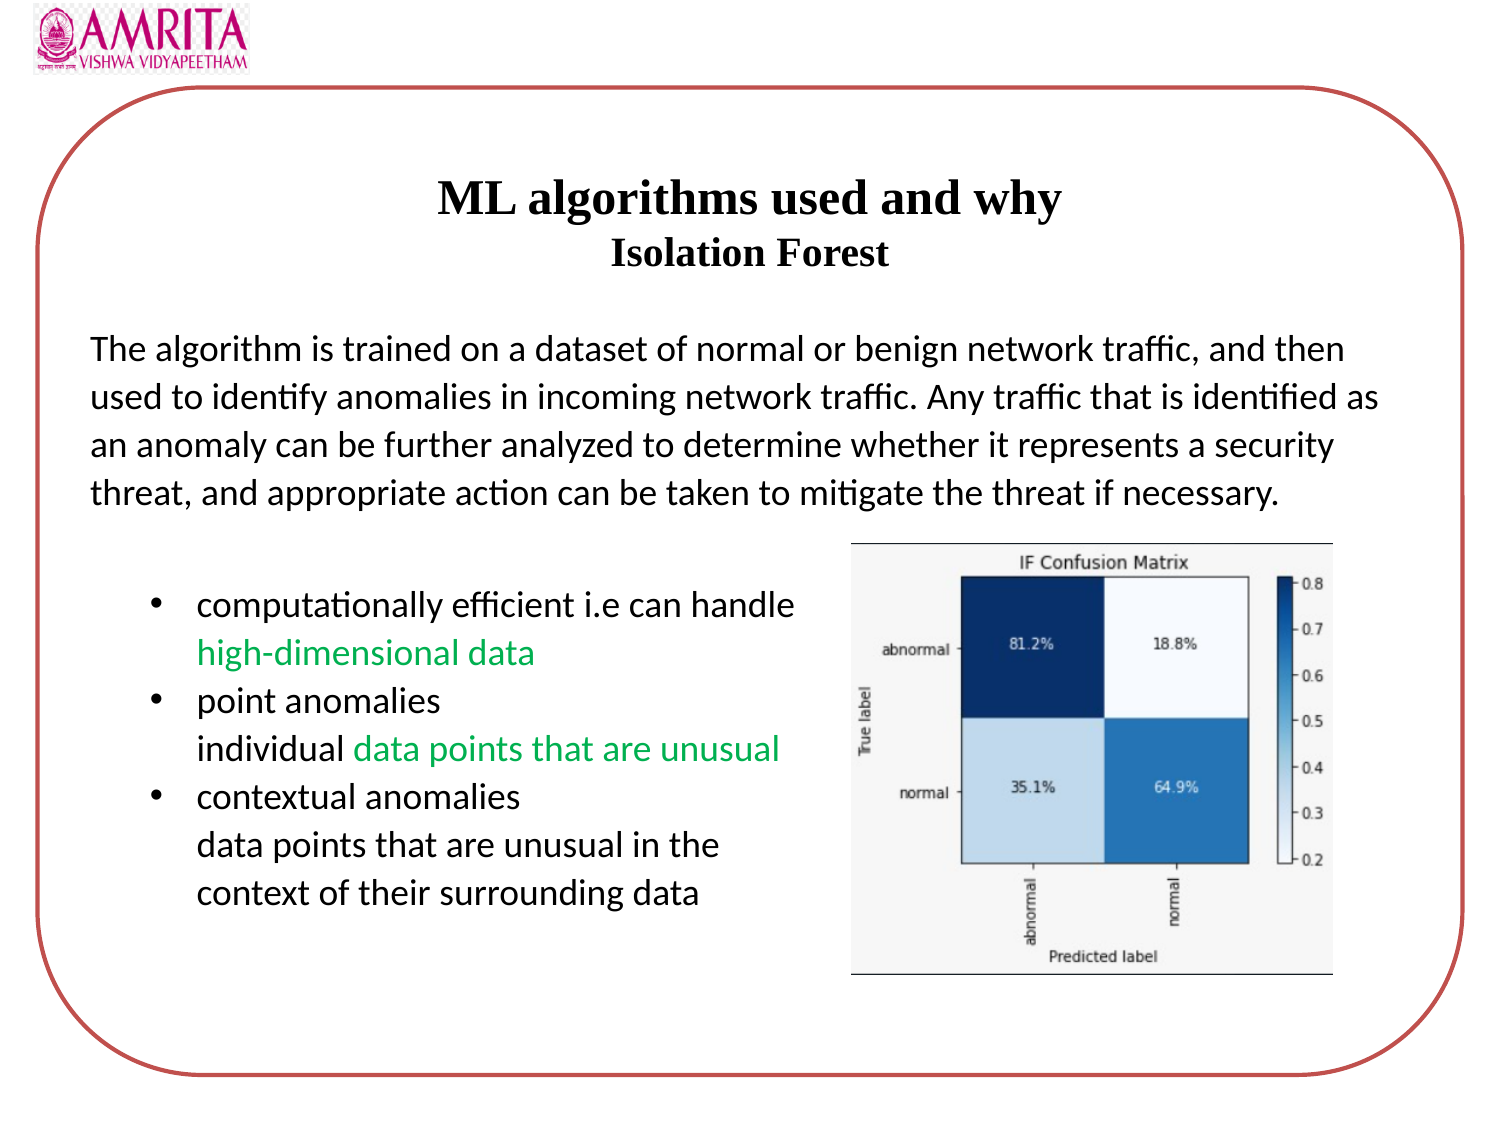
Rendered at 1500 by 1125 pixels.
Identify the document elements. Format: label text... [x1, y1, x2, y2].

picture [33, 2, 251, 76]
text_box computationally efficient i.e can handle high-dimensional data point anomalies individual data points that are unusual contextual anomalies data points that are unusual in the context of their surrounding data [59, 568, 846, 921]
text_box [35, 85, 1465, 1078]
list The algorithm is trained on a dataset of normal or benign network traffic, and then used to identify anomalies in incoming network traffic. Any traffic that is identified as an anomaly can be further analyzed to determine whether it represents a security threat, and appropriate action can be taken to mitigate the threat if necessary. [75, 312, 1425, 531]
picture [851, 543, 1333, 975]
title ML algorithms used and why Isolation Forest [75, 151, 1425, 288]
